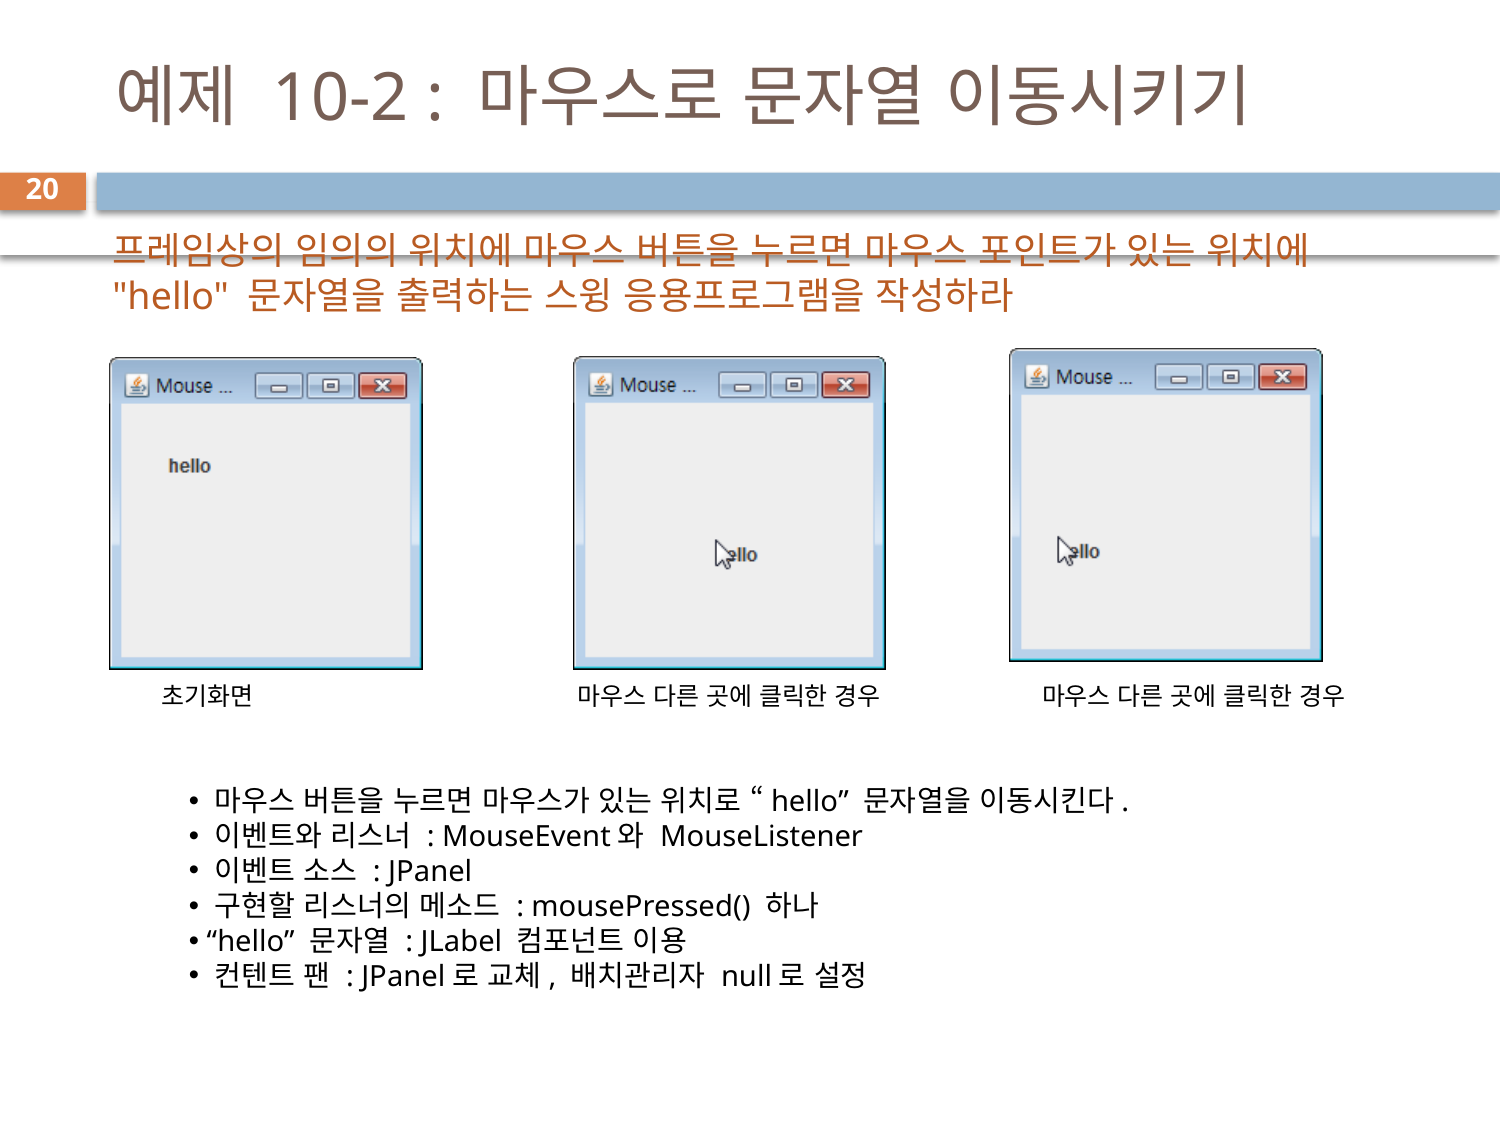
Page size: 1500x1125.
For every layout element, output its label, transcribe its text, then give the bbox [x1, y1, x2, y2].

text_box 프레임상의 임의의 위치에 마우스 버튼을 누르면 마우스 포인트가 있는 위치에 "hello" 문자열을 출력하는 스윙 응용프로그램을 작성하라 [97, 219, 1438, 325]
text_box 마우스 다른 곳에 클릭한 경우 [1027, 673, 1362, 718]
picture [109, 357, 423, 671]
text_box 마우스 버튼을 누르면 마우스가 있는 위치로 “hello” 문자열을 이동시킨다. 이벤트와 리스너 : MouseEvent와 MouseListener 이벤트 소스 : JPanel 구현할 리스너의 메소드 : mousePressed() 하나 “hello” 문자열 : JLabel 컴포넌트 이용 컨텐트 팬 : JPanel로 교체, 배치관리자 null로 설정 [174, 775, 1285, 1000]
text_box 초기화면 [146, 680, 269, 718]
picture [1009, 348, 1323, 662]
title 예제 10-2 : 마우스로 문자열 이동시키기 [100, 37, 1438, 149]
picture [572, 356, 886, 670]
text_box 마우스 다른 곳에 클릭한 경우 [562, 673, 897, 718]
slide_number 20 [0, 170, 87, 211]
